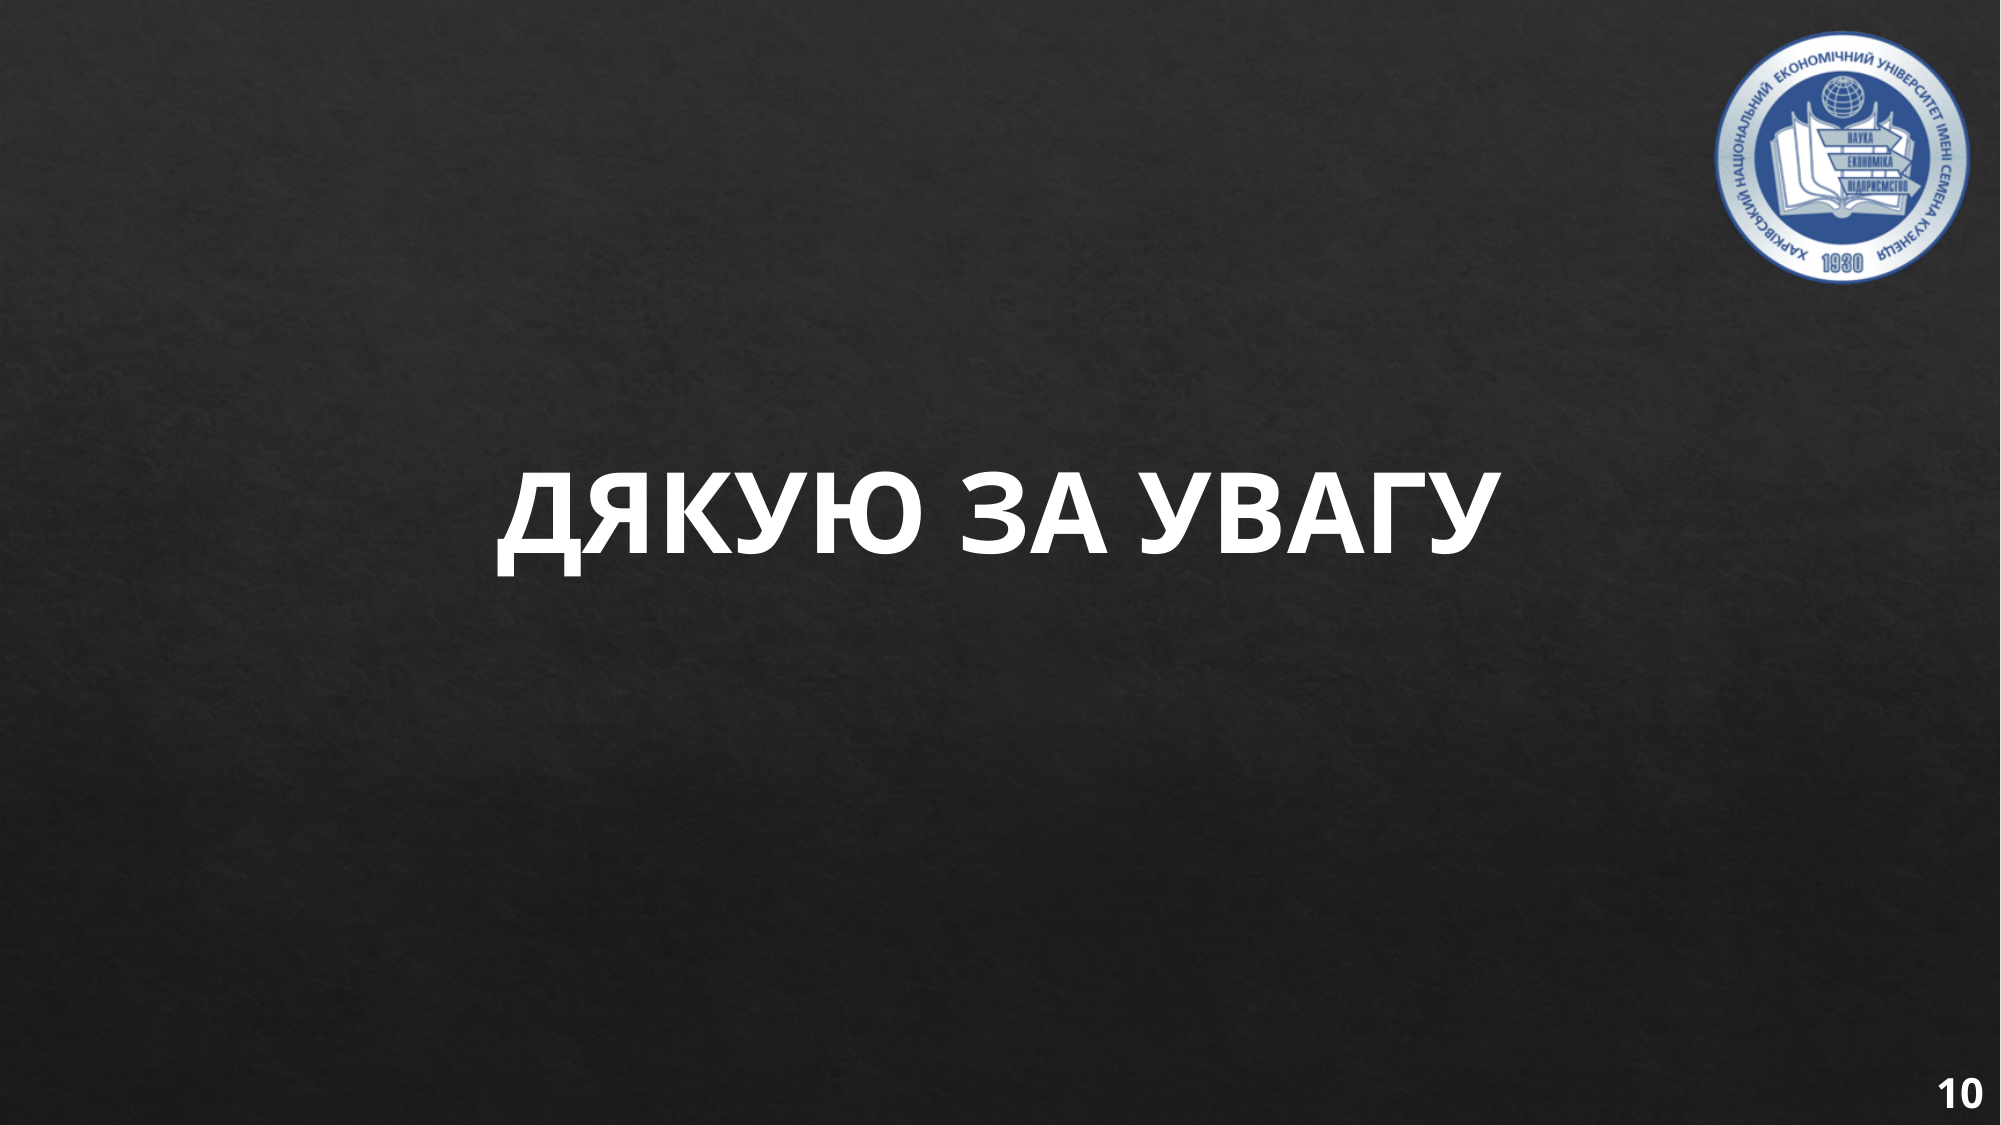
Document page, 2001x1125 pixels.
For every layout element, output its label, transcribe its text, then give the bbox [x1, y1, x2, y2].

text_box ДЯКУЮ ЗА УВАГУ [160, 433, 1840, 584]
picture [1597, 0, 2001, 398]
slide_number 10 [1876, 1065, 2000, 1125]
